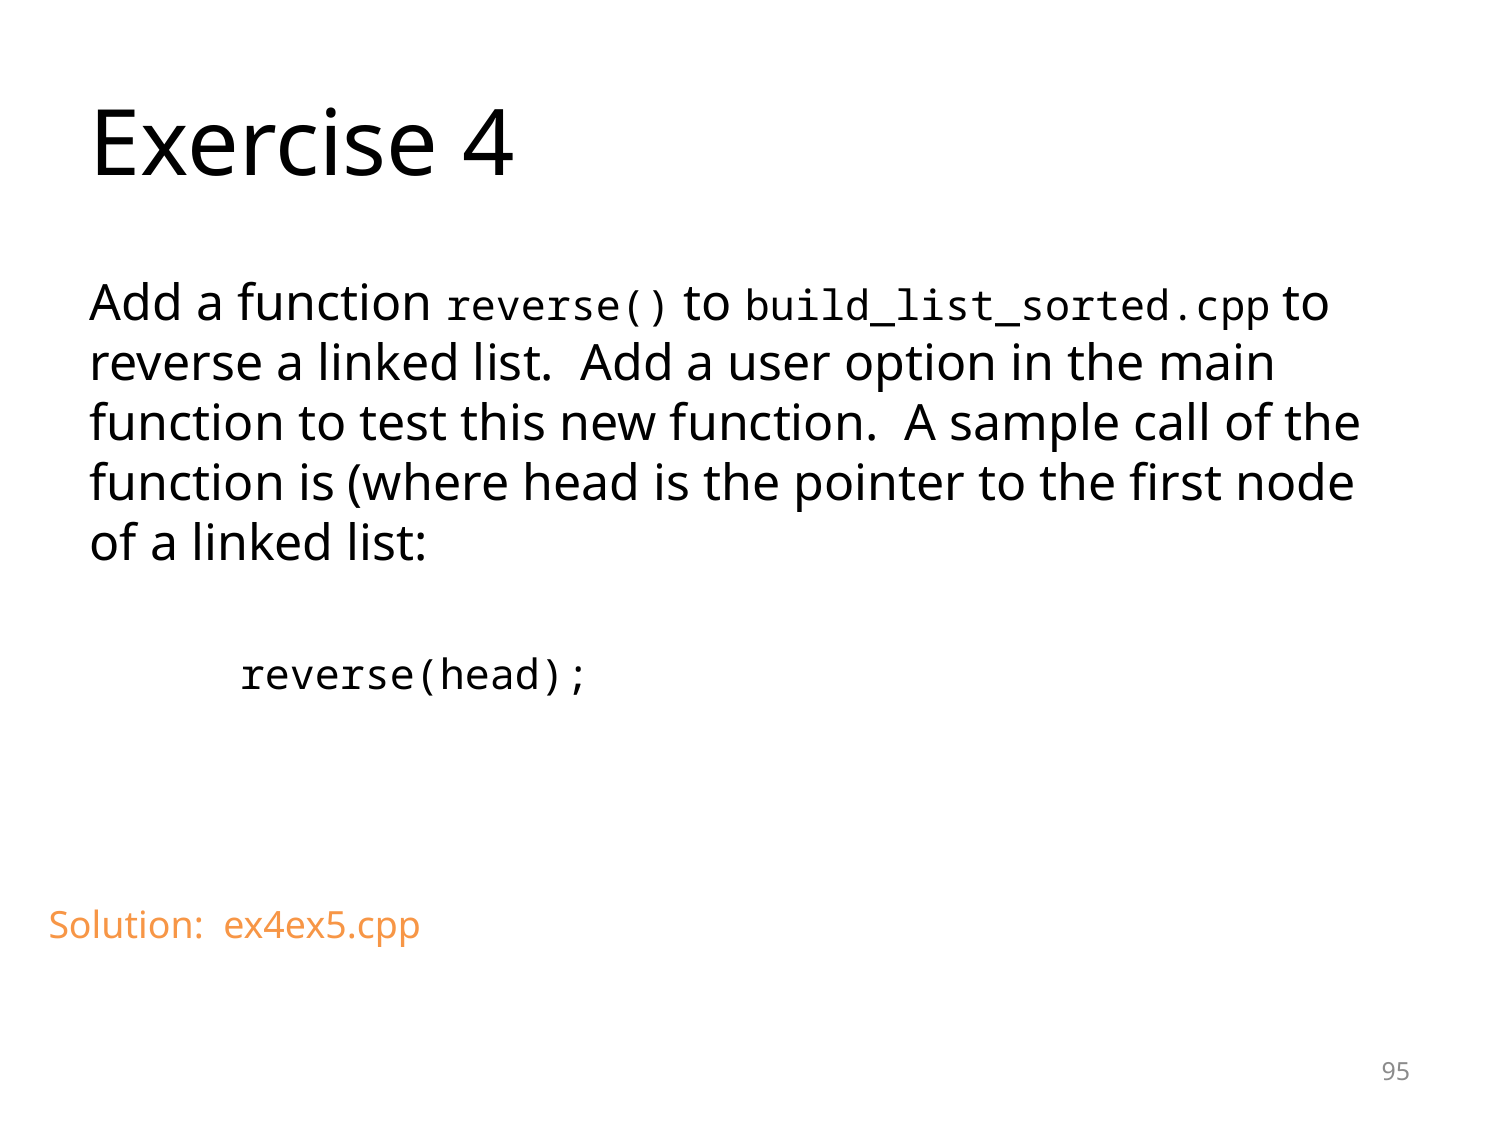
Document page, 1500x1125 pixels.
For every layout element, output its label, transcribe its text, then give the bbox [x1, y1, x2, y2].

text_box Solution: ex4ex5.cpp [33, 894, 470, 954]
text_box Exercise 4 [75, 45, 1425, 233]
text_box <number> [1074, 1042, 1425, 1103]
text_box Add a function reverse() to build_list_sorted.cpp to reverse a linked list. Add a user option in the main function to test this new function. A sample call of the function is (where head is the pointer to the first node of a linked list: reverse(head); [75, 262, 1425, 1005]
